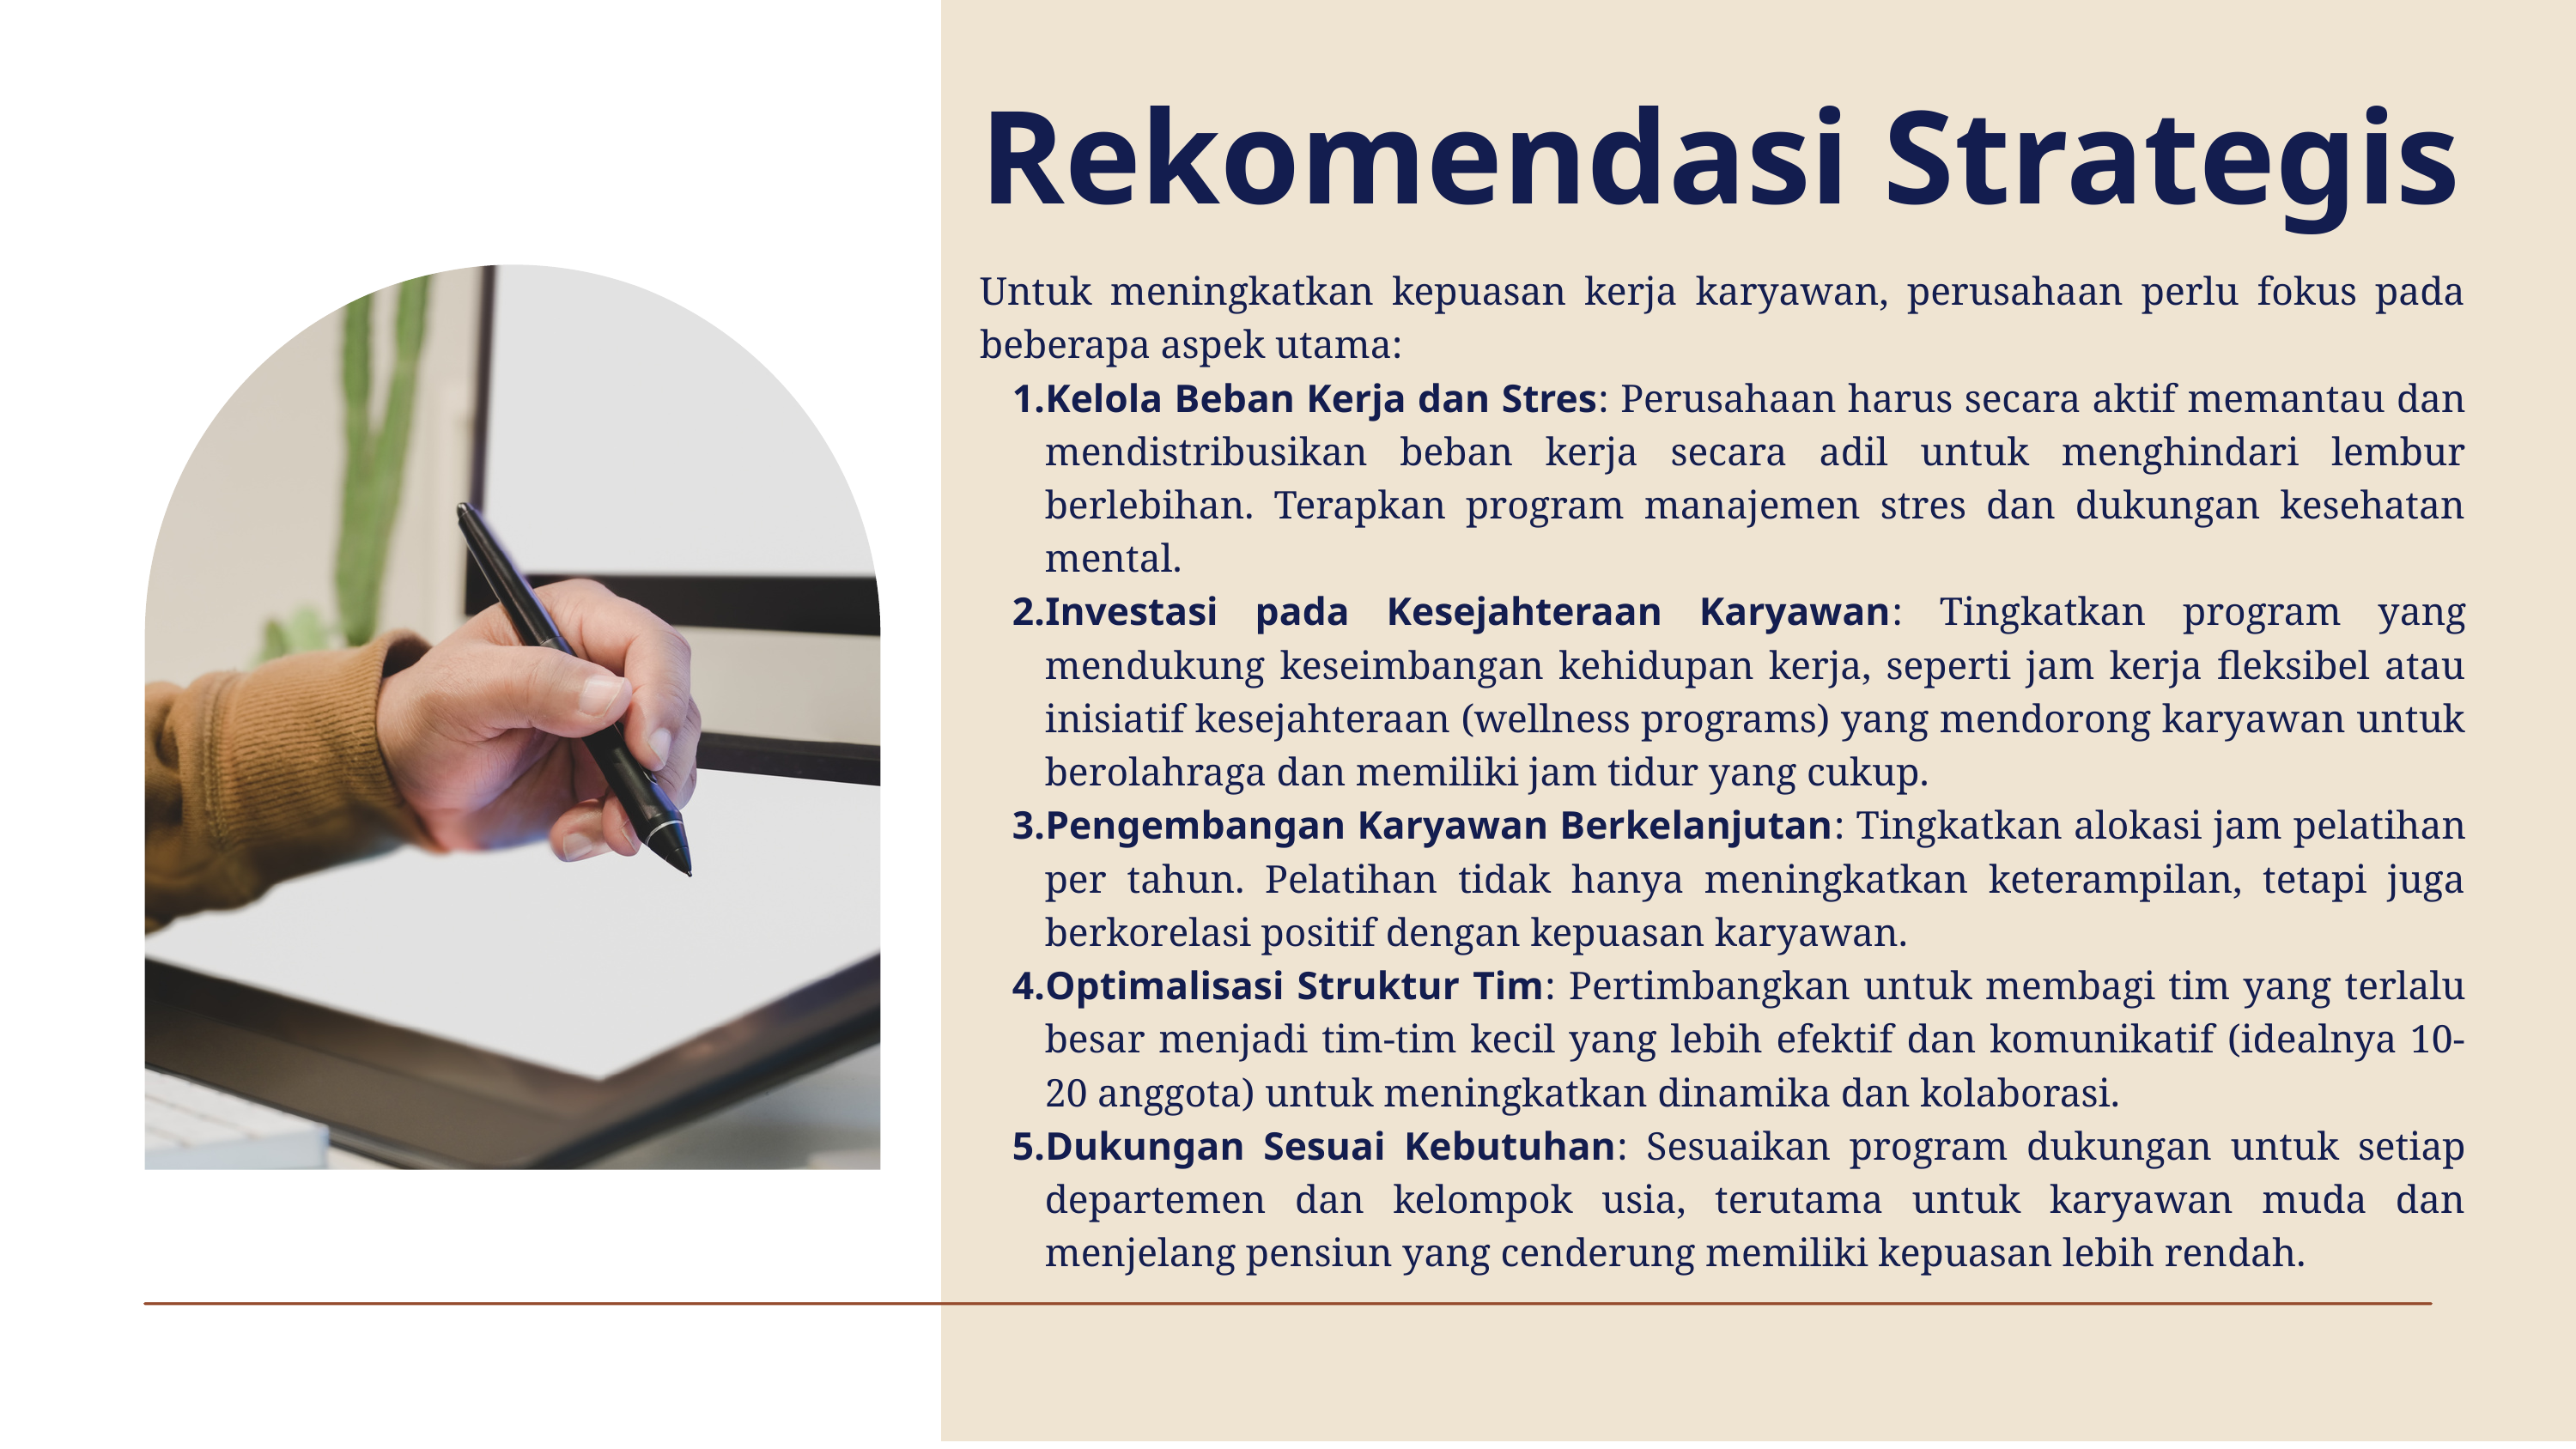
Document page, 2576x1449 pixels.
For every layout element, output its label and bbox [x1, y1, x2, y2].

text_box [144, 264, 881, 1170]
text_box [940, 0, 2576, 1442]
